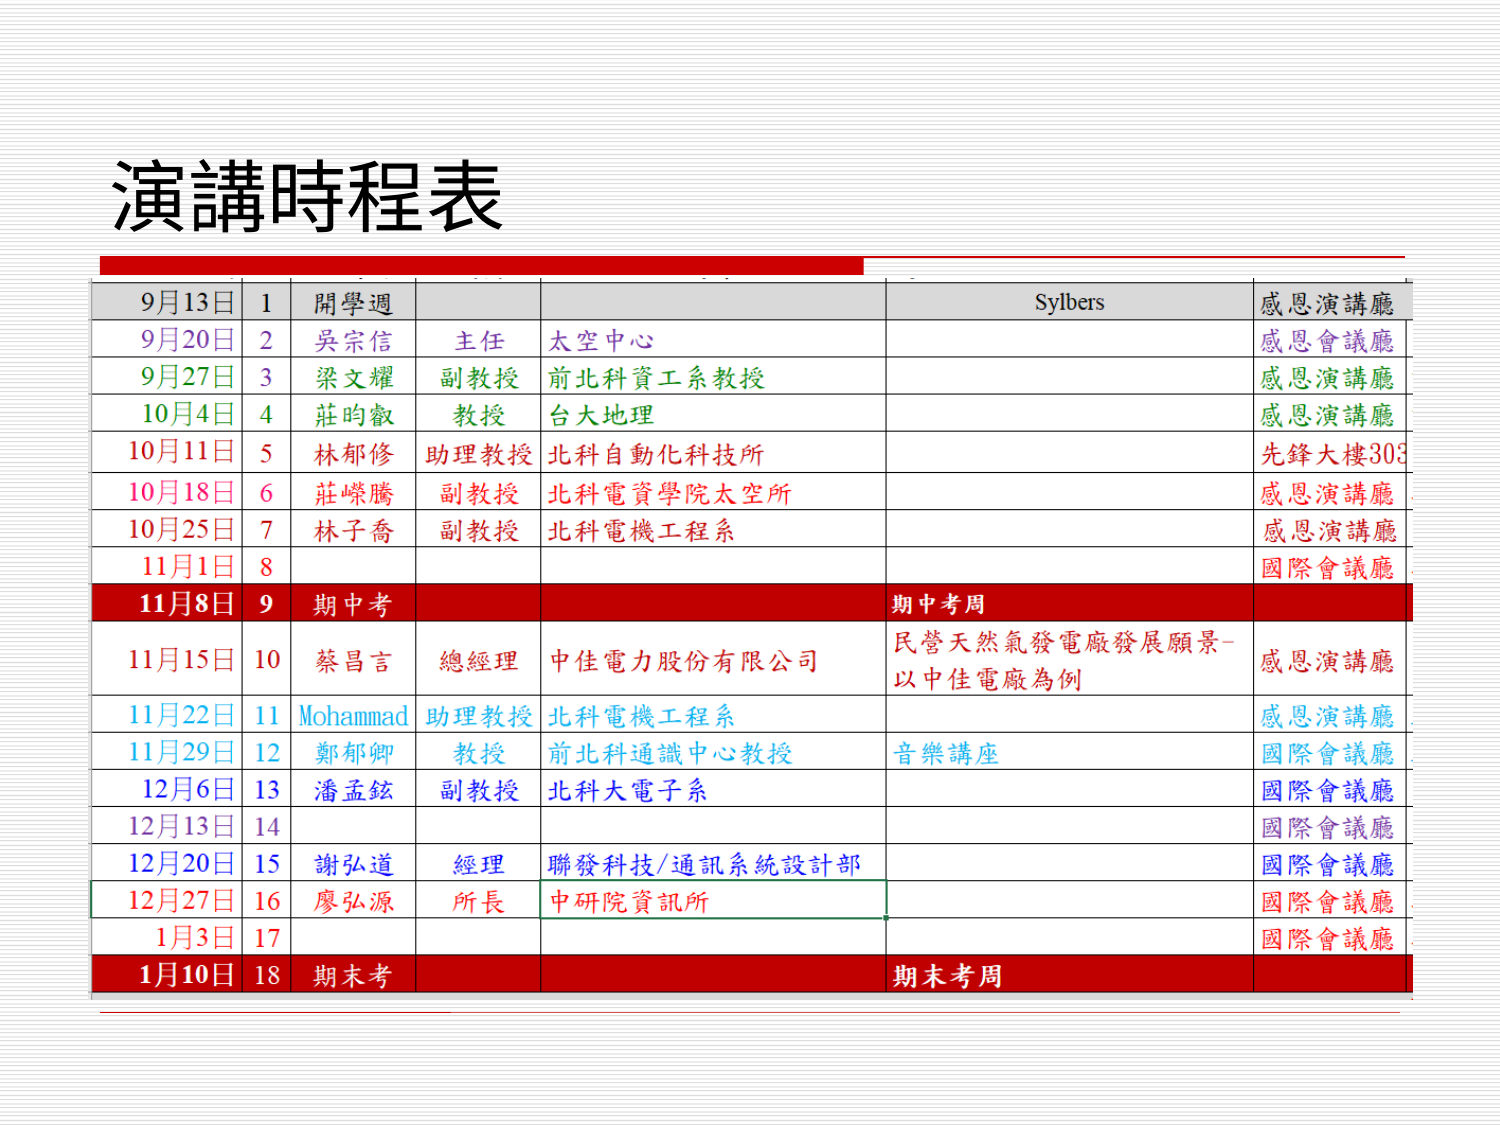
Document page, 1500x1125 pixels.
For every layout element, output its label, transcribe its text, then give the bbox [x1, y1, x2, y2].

title 演講時程表 [94, 50, 1407, 250]
picture [0, 0, 1500, 1125]
